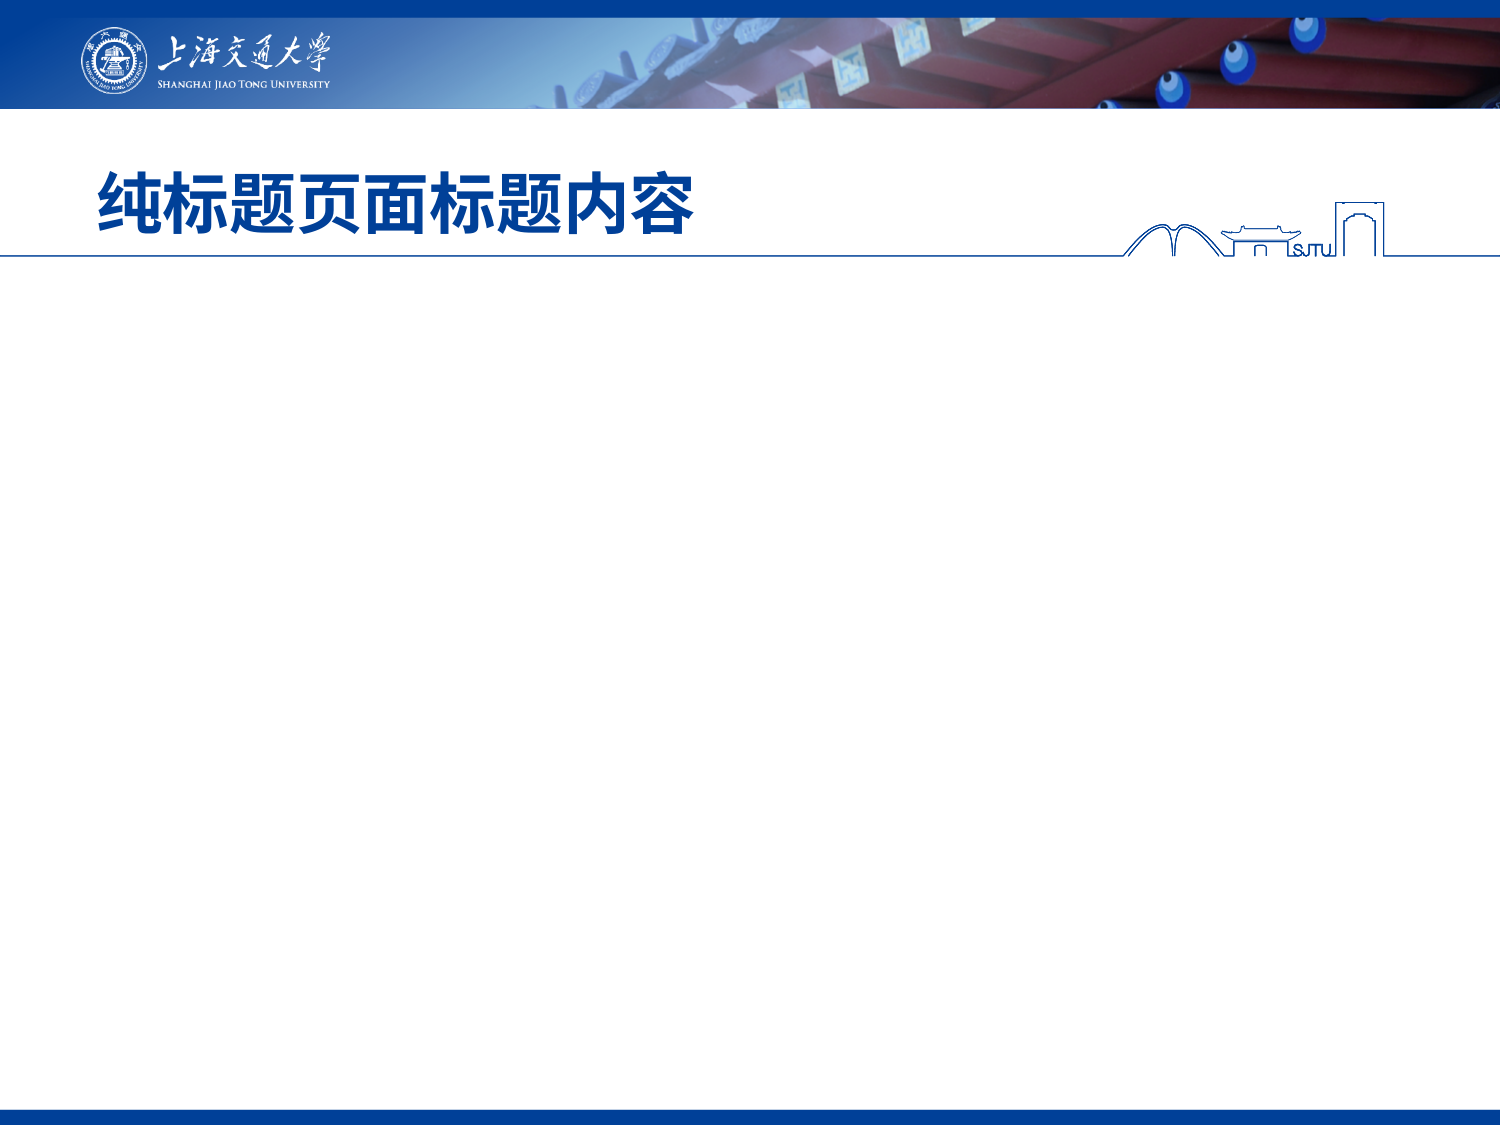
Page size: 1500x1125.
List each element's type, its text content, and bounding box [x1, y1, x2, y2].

title 纯标题页面标题内容 [81, 160, 1455, 255]
picture [0, 18, 1500, 109]
